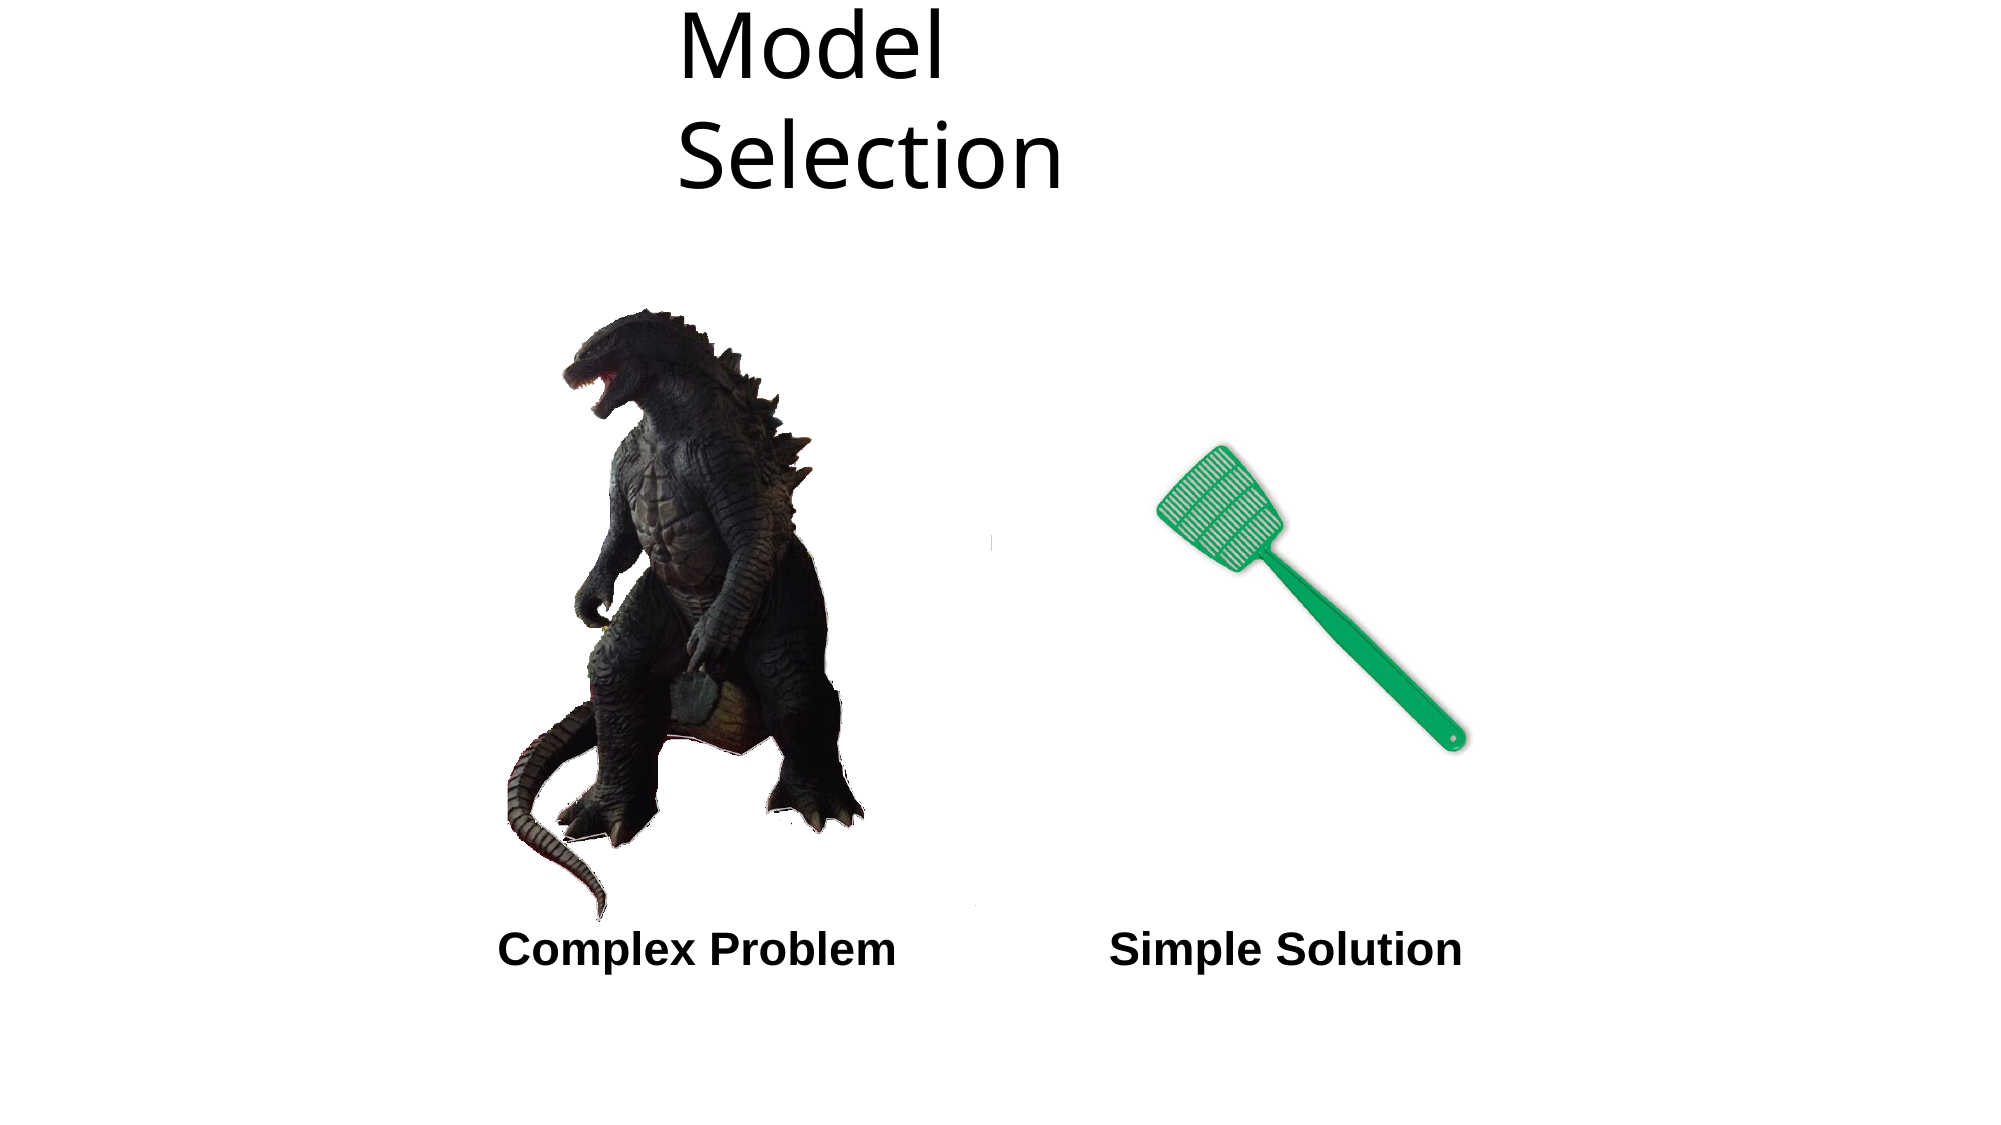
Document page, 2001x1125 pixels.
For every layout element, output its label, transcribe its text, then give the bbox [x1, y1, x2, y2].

text_box [507, 308, 992, 958]
text_box Complex Problem [496, 916, 898, 975]
text_box [1149, 438, 1475, 760]
title Model Selection [674, 0, 1326, 208]
text_box Simple Solution [1107, 916, 1465, 975]
